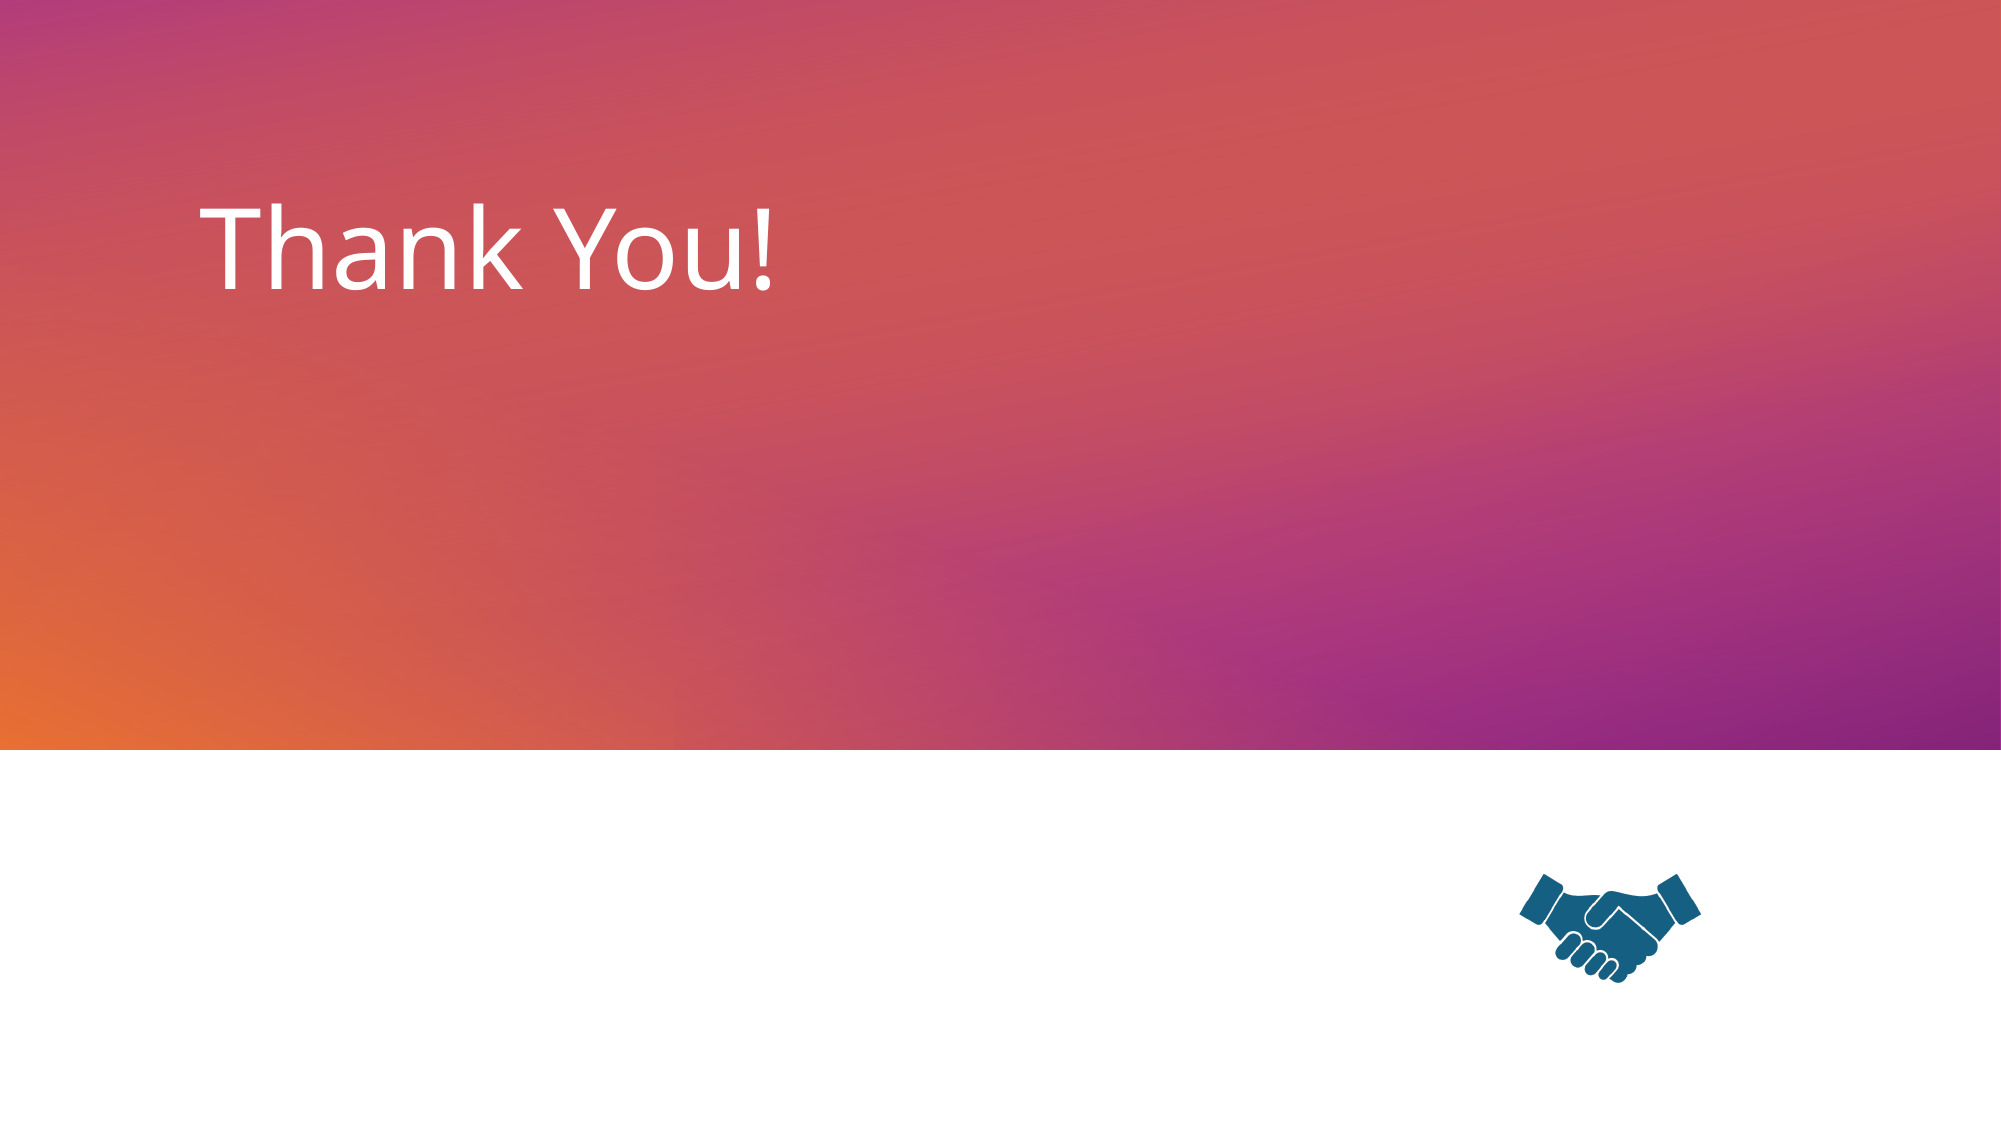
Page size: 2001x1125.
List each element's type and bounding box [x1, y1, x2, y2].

picture [1511, 829, 1710, 1028]
text_box [0, 0, 2000, 751]
